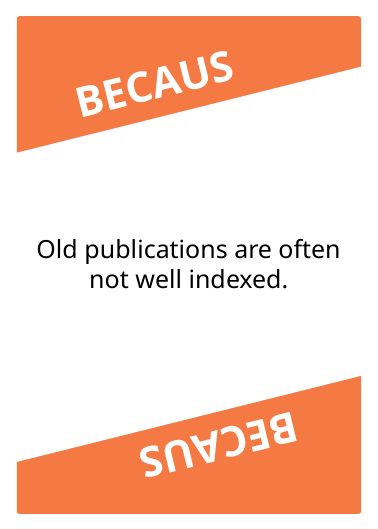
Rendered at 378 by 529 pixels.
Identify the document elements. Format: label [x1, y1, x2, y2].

text_box [0, 16, 378, 514]
